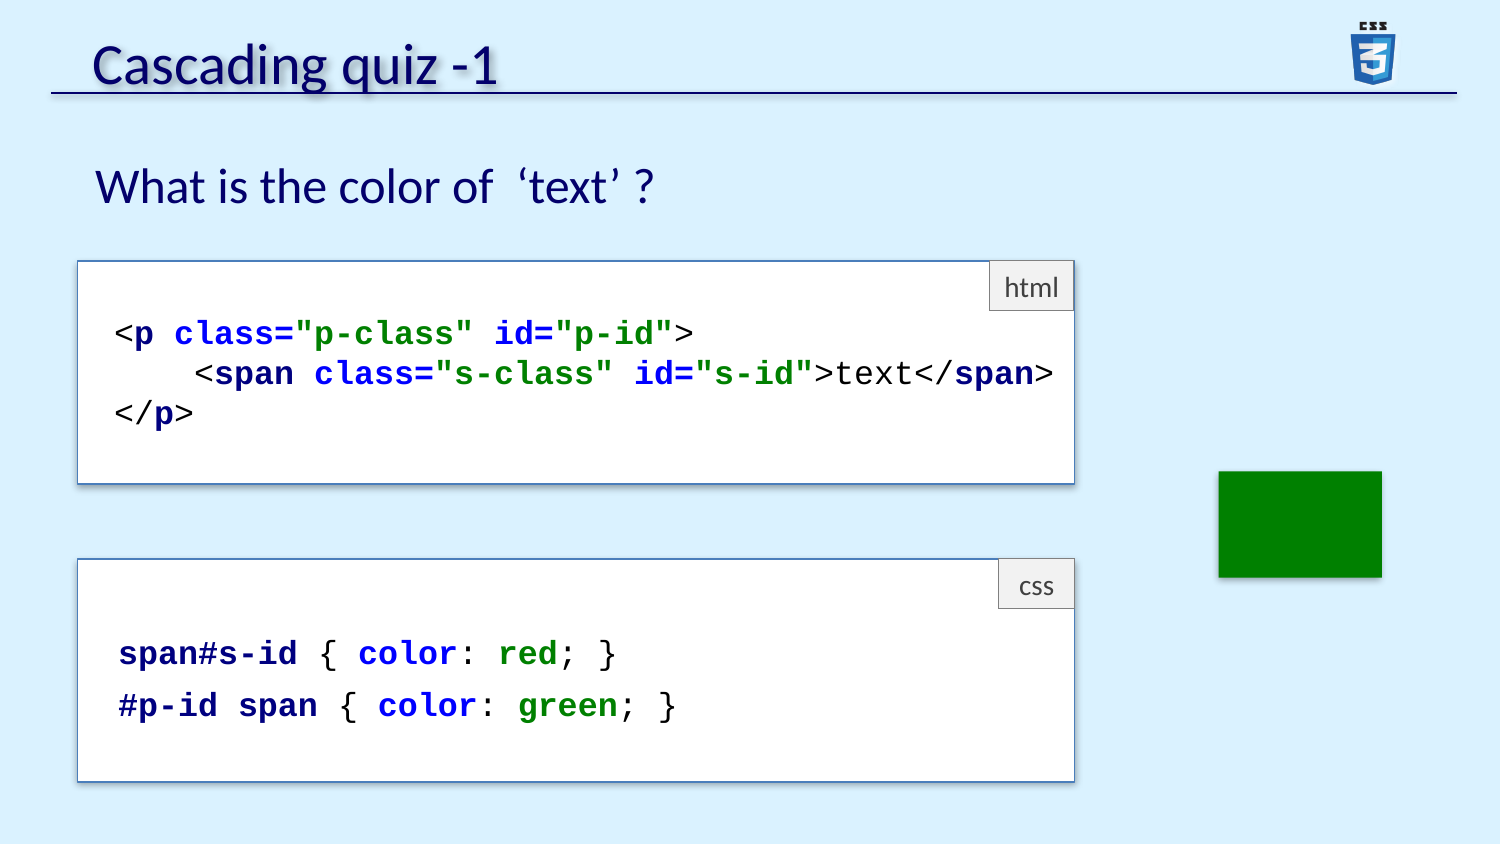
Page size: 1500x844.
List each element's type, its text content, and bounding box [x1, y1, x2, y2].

text_box [1218, 470, 1383, 578]
text_box What is the color of ‘text’ ? [80, 146, 672, 221]
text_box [77, 260, 1097, 485]
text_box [77, 558, 1075, 783]
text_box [50, 8, 1457, 114]
